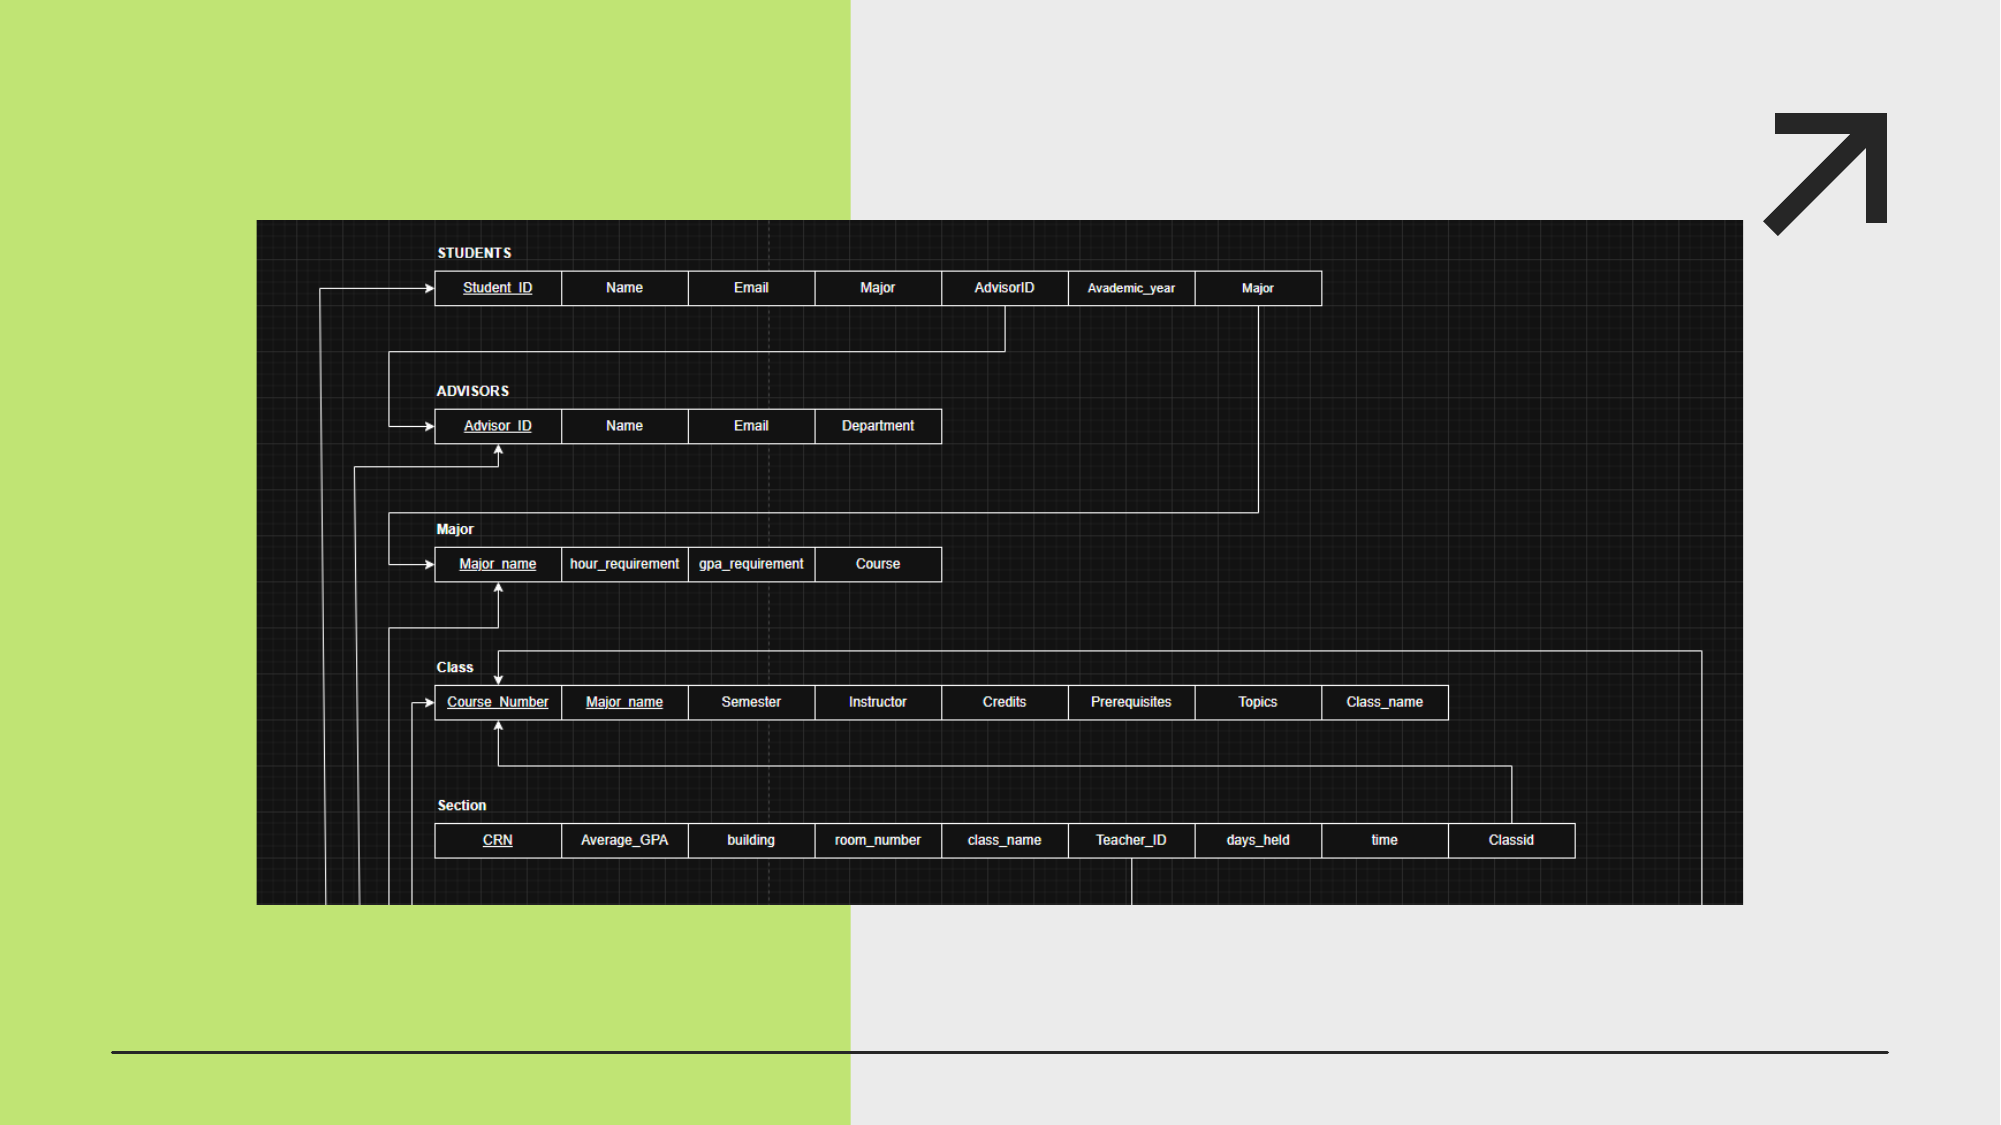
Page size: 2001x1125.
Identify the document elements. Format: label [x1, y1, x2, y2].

picture [256, 219, 1744, 905]
